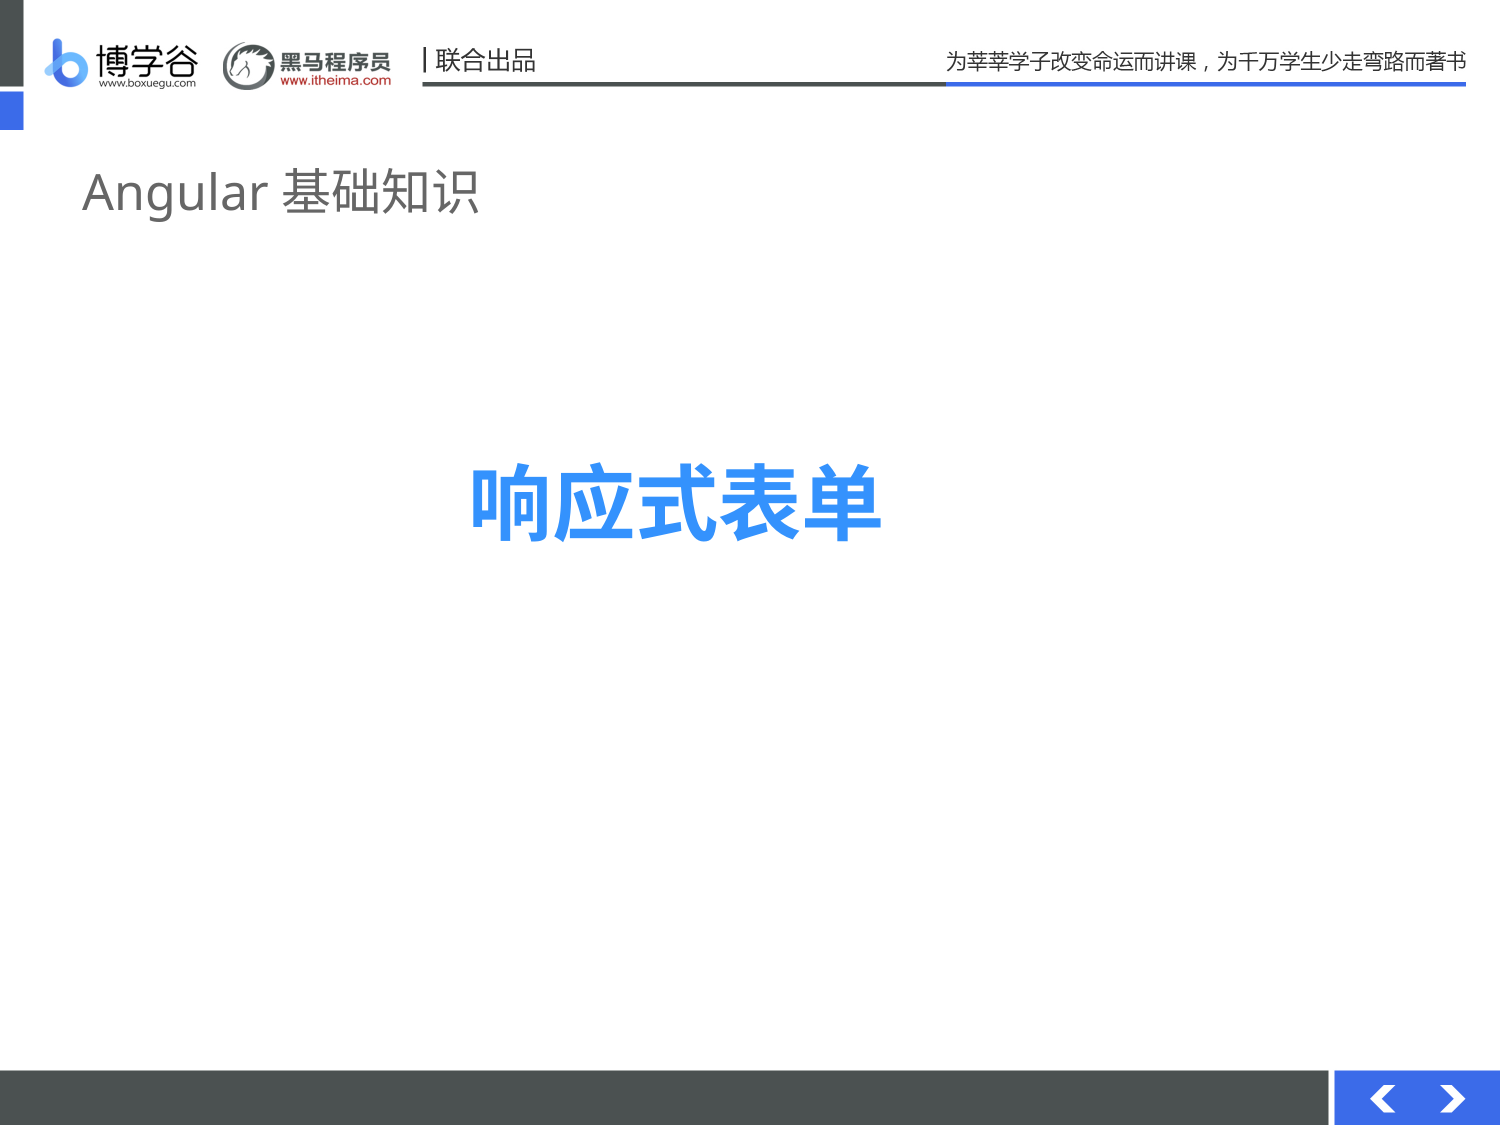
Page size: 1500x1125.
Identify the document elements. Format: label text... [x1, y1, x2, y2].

title Angular基础知识 [74, 127, 1426, 254]
subtitle 响应式表单 [263, 443, 1091, 772]
picture [0, 0, 1500, 1125]
